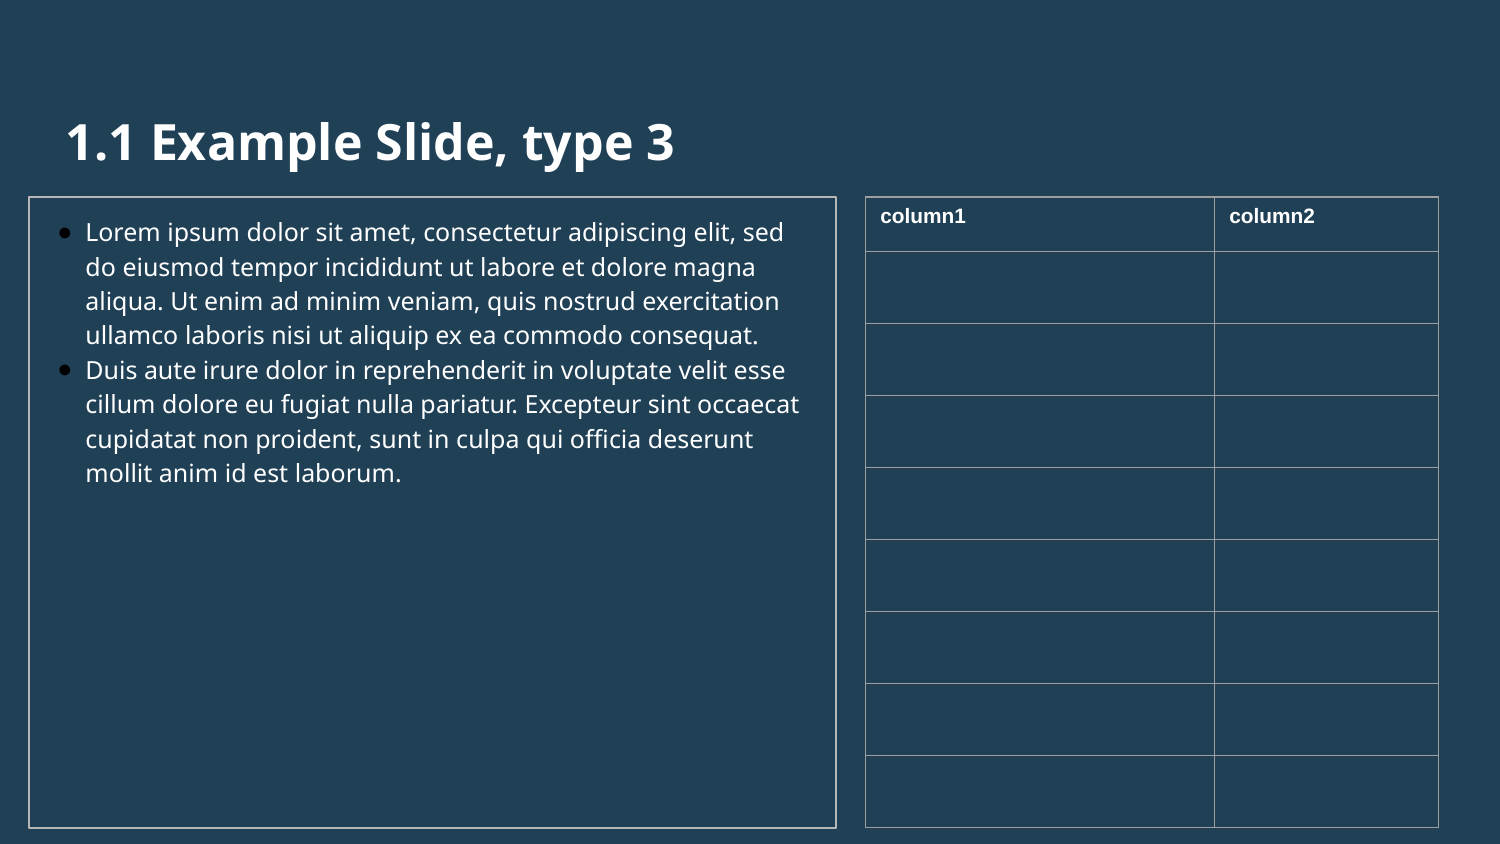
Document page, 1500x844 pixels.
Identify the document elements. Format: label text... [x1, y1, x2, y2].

table_cell [1215, 540, 1438, 611]
table_cell [1215, 396, 1438, 467]
table_cell [866, 756, 1214, 827]
table_cell [1215, 684, 1438, 755]
table_cell [866, 396, 1214, 467]
table_cell [866, 324, 1214, 395]
table_cell [866, 540, 1214, 611]
table_header column2 [1215, 198, 1438, 251]
table_cell [1215, 324, 1438, 395]
table_header column1 [866, 198, 1214, 251]
table_cell [1215, 468, 1438, 539]
table_cell [1215, 252, 1438, 323]
table_cell [866, 468, 1214, 539]
table_cell [866, 684, 1214, 755]
table_cell [866, 252, 1214, 323]
table_cell [866, 612, 1214, 683]
text_box 1.1 Example Slide, type 3 [51, 47, 1449, 186]
table_cell [1215, 756, 1438, 827]
table_cell [1215, 612, 1438, 683]
text_box Lorem ipsum dolor sit amet, consectetur adipiscing elit, sed do eiusmod tempor incididunt ut labore et dolore magna aliqua. Ut enim ad minim veniam, quis nostrud exercitation ullamco laboris nisi ut aliquip ex ea commodo consequat. Duis aute irure dolor in reprehenderit in voluptate velit esse cillum dolore eu fugiat nulla pariatur. Excepteur sint occaecat cupidatat non proident, sunt in culpa qui officia deserunt mollit anim id est laborum. [29, 197, 837, 829]
